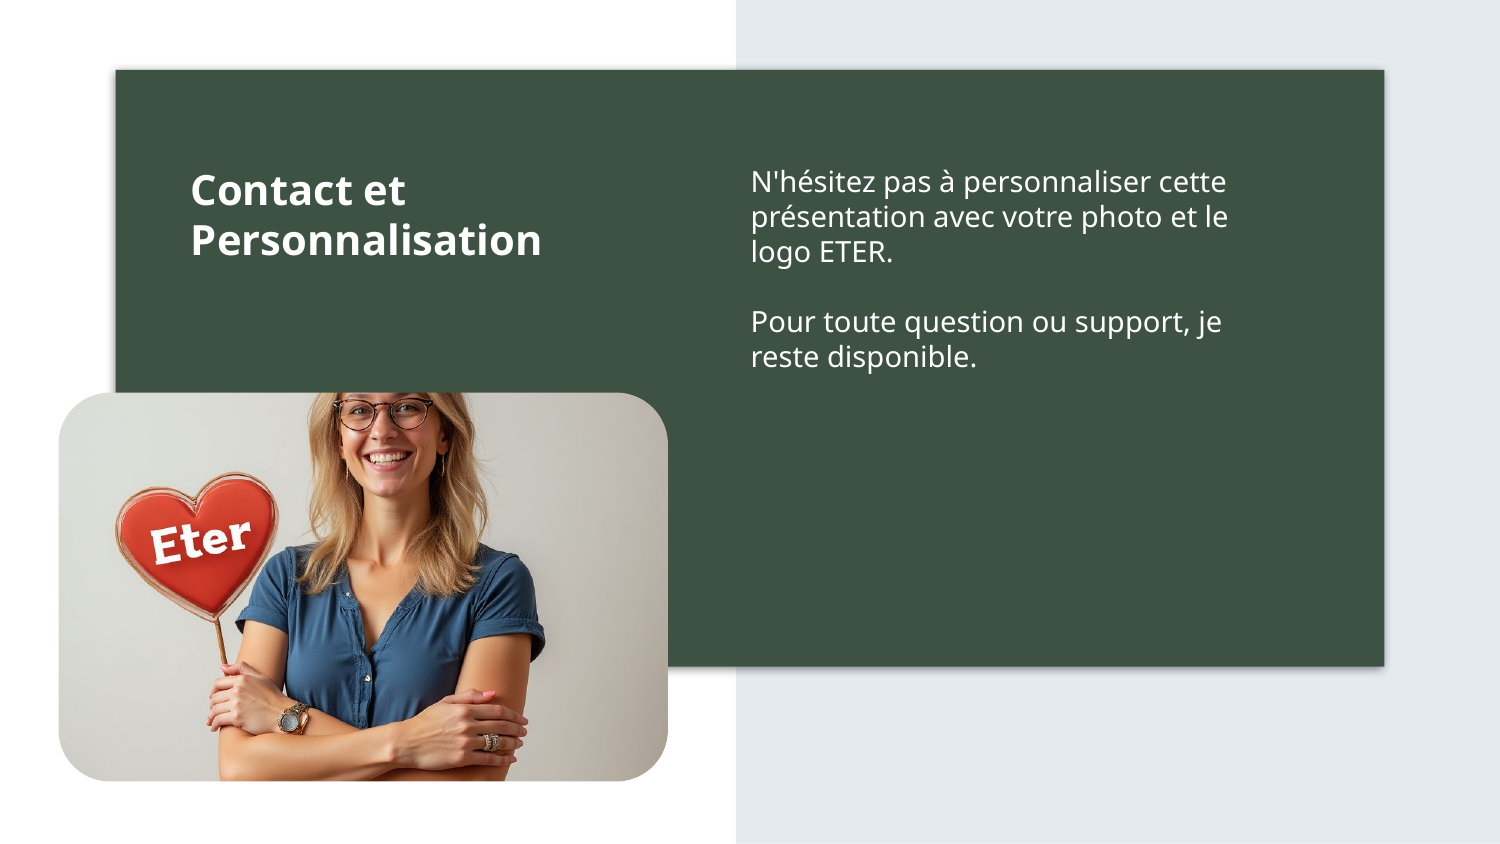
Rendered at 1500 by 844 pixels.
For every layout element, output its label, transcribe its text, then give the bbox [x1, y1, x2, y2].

text_box Contact et Personnalisation [175, 148, 668, 351]
text_box [735, 0, 1500, 844]
text_box N'hésitez pas à personnaliser cette présentation avec votre photo et le logo ETER. Pour toute question ou support, je reste disponible. [735, 148, 1307, 619]
text_box [115, 69, 1385, 667]
picture [58, 392, 669, 782]
